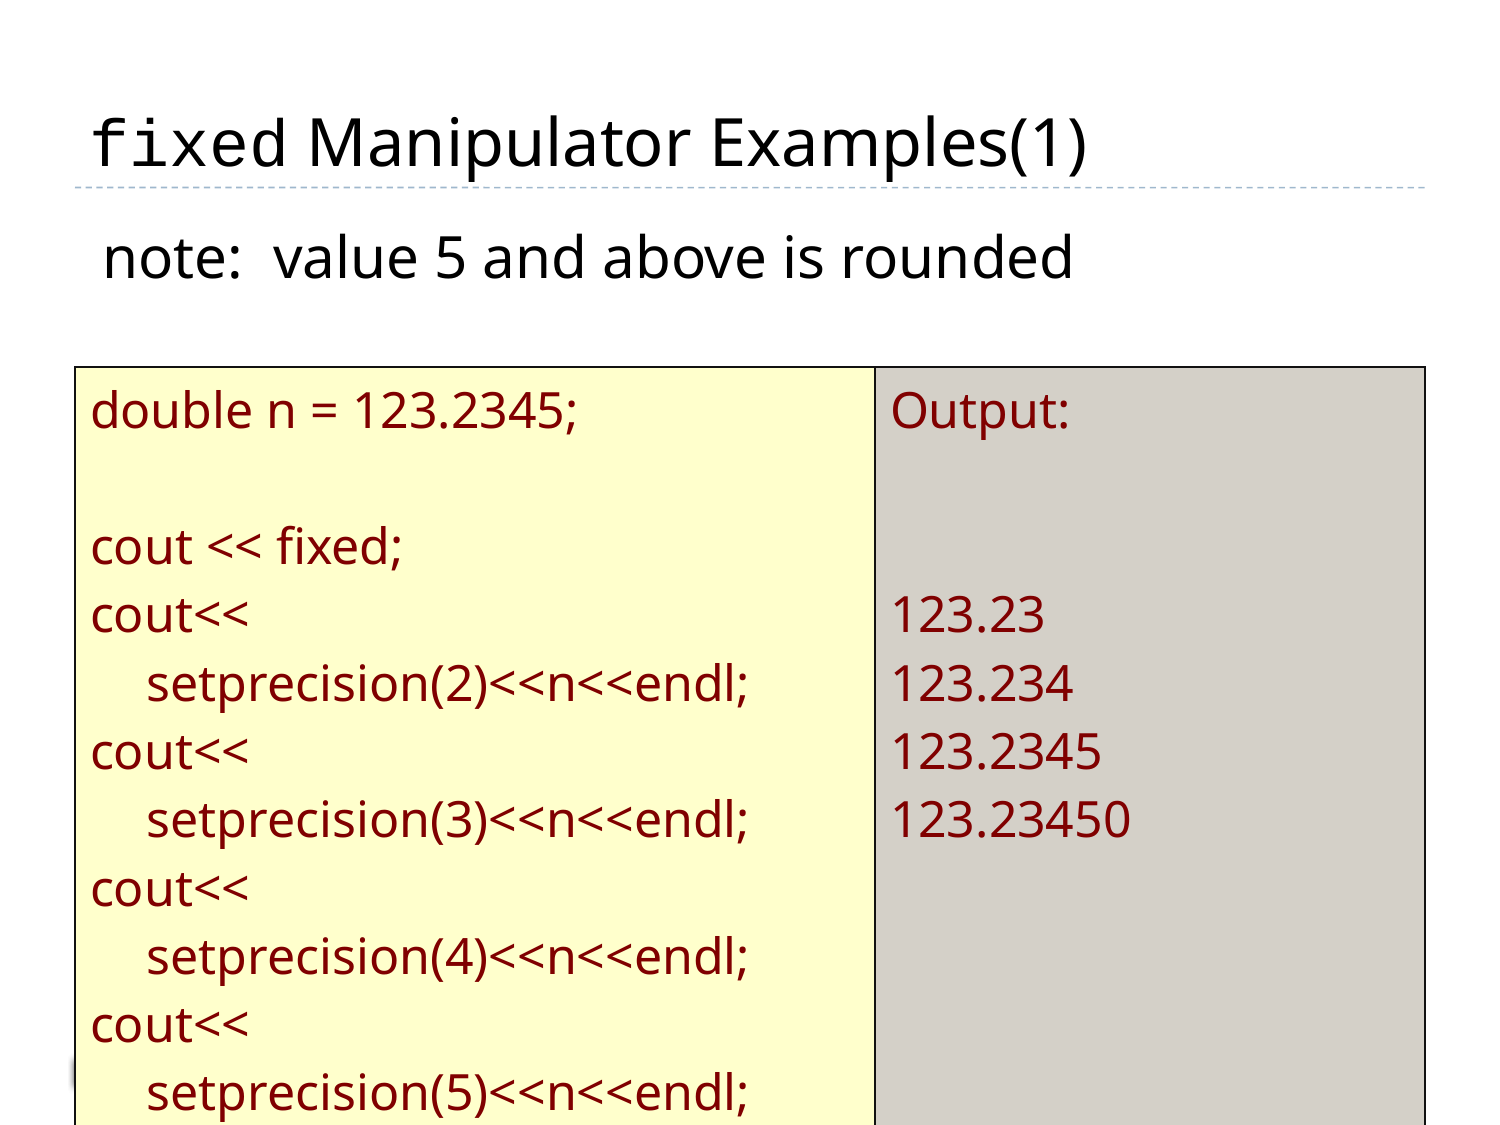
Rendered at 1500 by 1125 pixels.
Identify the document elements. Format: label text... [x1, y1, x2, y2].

table_header Output: 123.23 123.234 123.2345 123.23450 [876, 368, 1424, 1125]
list note: value 5 and above is rounded [87, 212, 1413, 366]
title fixed Manipulator Examples(1) [75, 37, 1425, 188]
table_header double n = 123.2345; cout << fixed; cout<< setprecision(2)<<n<<endl; cout<< setprecision(3)<<n<<endl; cout<< setprecision(4)<<n<<endl; cout<< setprecision(5)<<n<<endl; [76, 368, 874, 1125]
